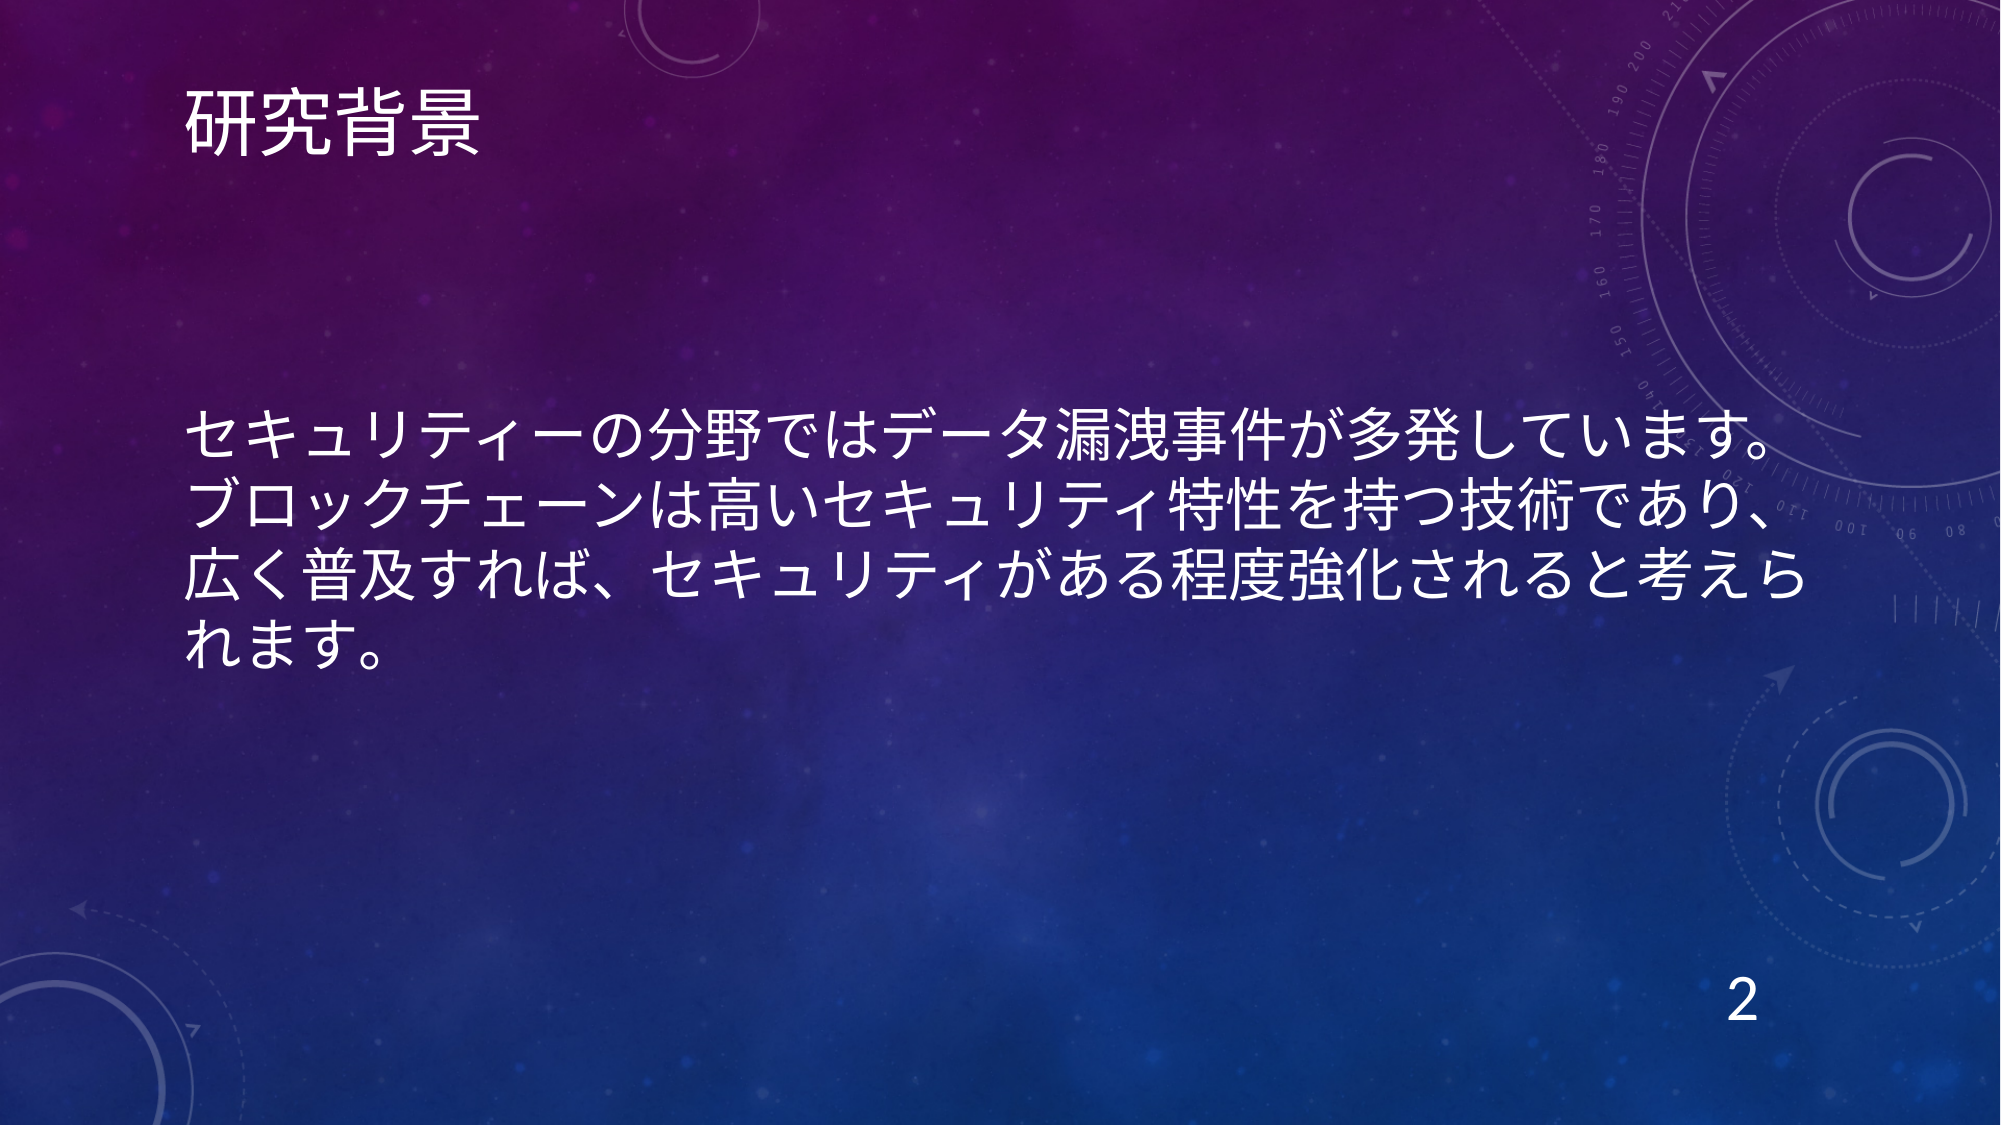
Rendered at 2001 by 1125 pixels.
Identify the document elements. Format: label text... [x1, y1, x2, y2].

slide_number 2 [1684, 963, 1775, 1025]
picture [0, 0, 2001, 1125]
list セキュリティーの分野ではデータ漏洩事件が多発しています。ブロックチェーンは高いセキュリティ特性を持つ技術であり、広く普及すれば、セキュリティがある程度強化されると考えられます。 [169, 238, 1831, 838]
title 研究背景 [169, 1, 1831, 238]
